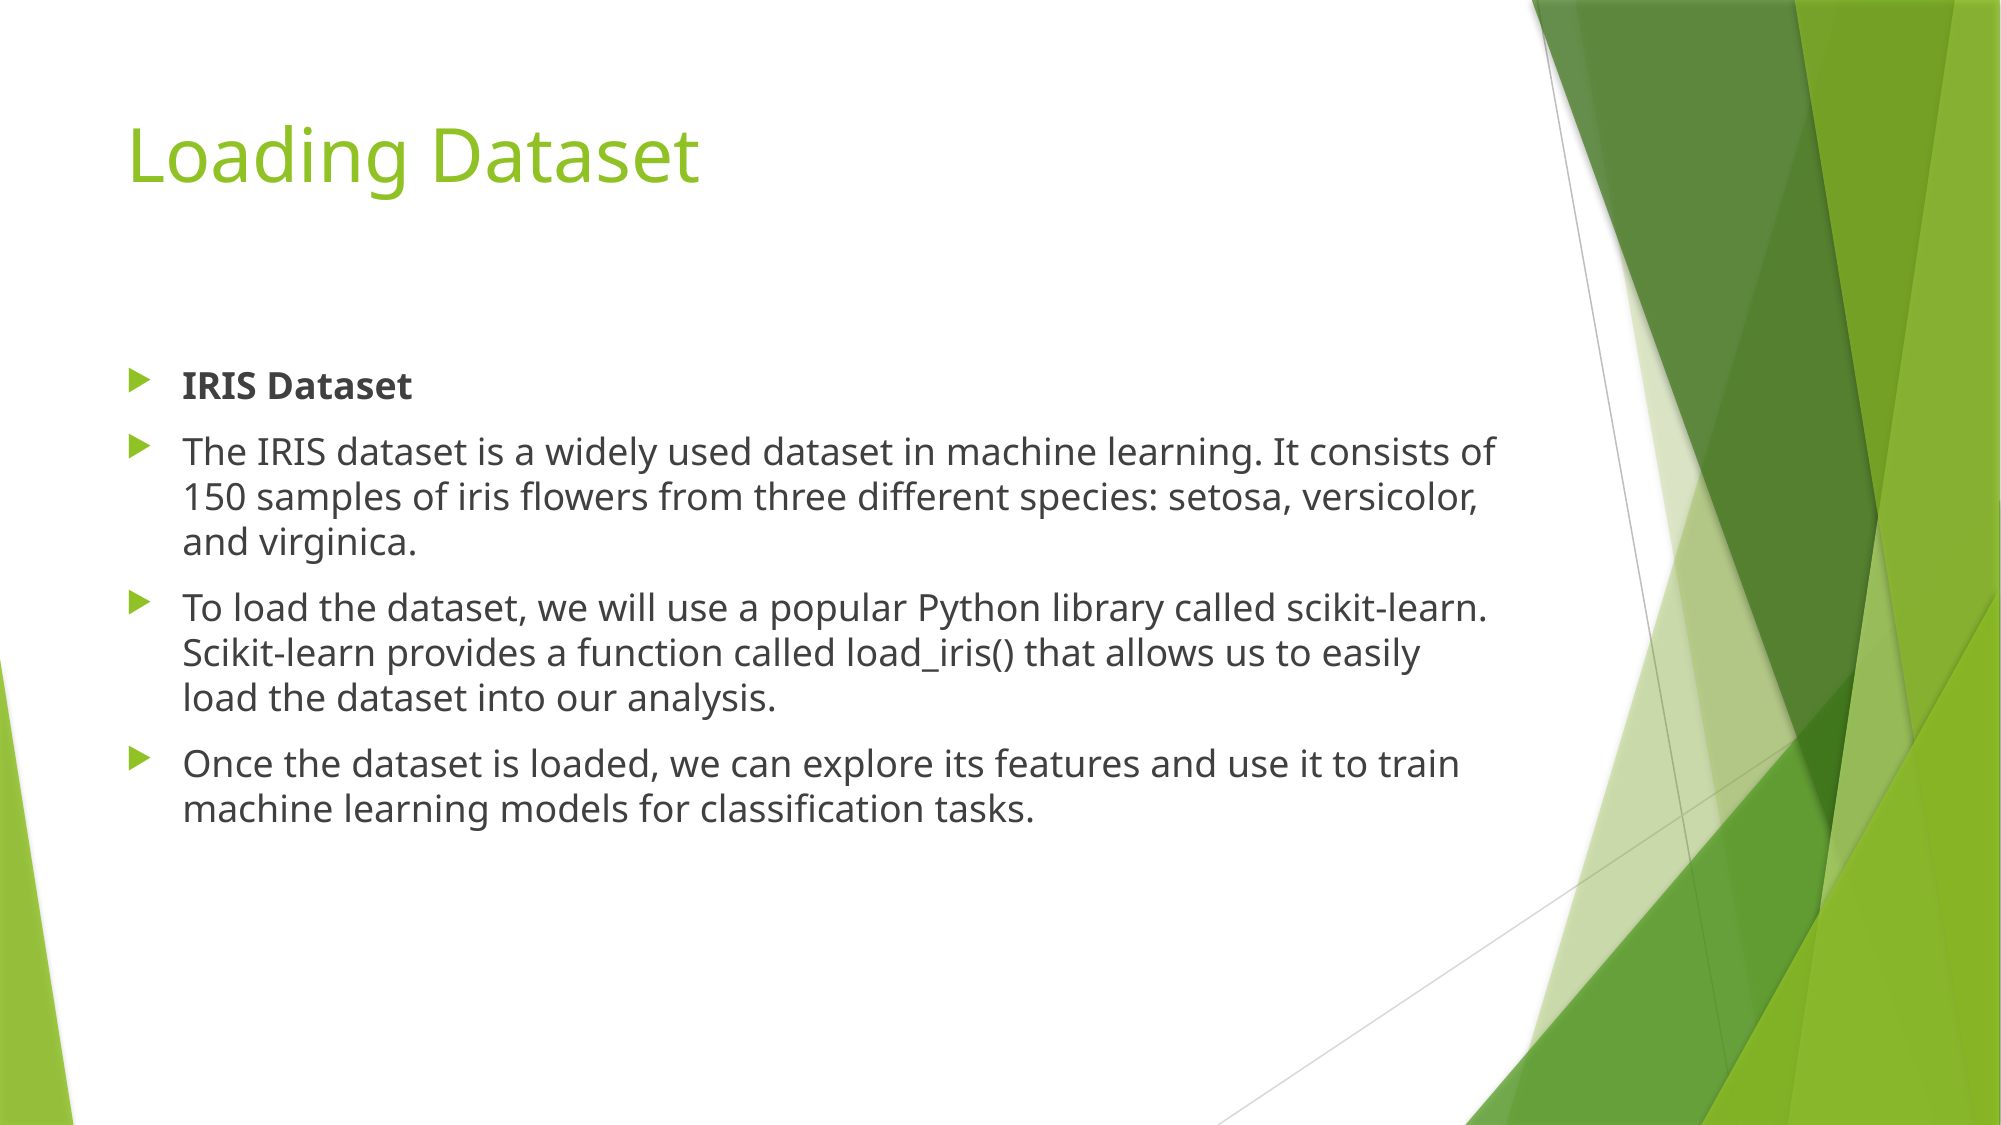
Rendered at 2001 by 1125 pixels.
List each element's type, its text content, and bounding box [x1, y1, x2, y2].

list IRIS Dataset The IRIS dataset is a widely used dataset in machine learning. It consists of 150 samples of iris flowers from three different species: setosa, versicolor, and virginica. To load the dataset, we will use a popular Python library called scikit-learn. Scikit-learn provides a function called load_iris() that allows us to easily load the dataset into our analysis. Once the dataset is loaded, we can explore its features and use it to train machine learning models for classification tasks. [111, 354, 1522, 992]
title Loading Dataset [111, 99, 1522, 317]
